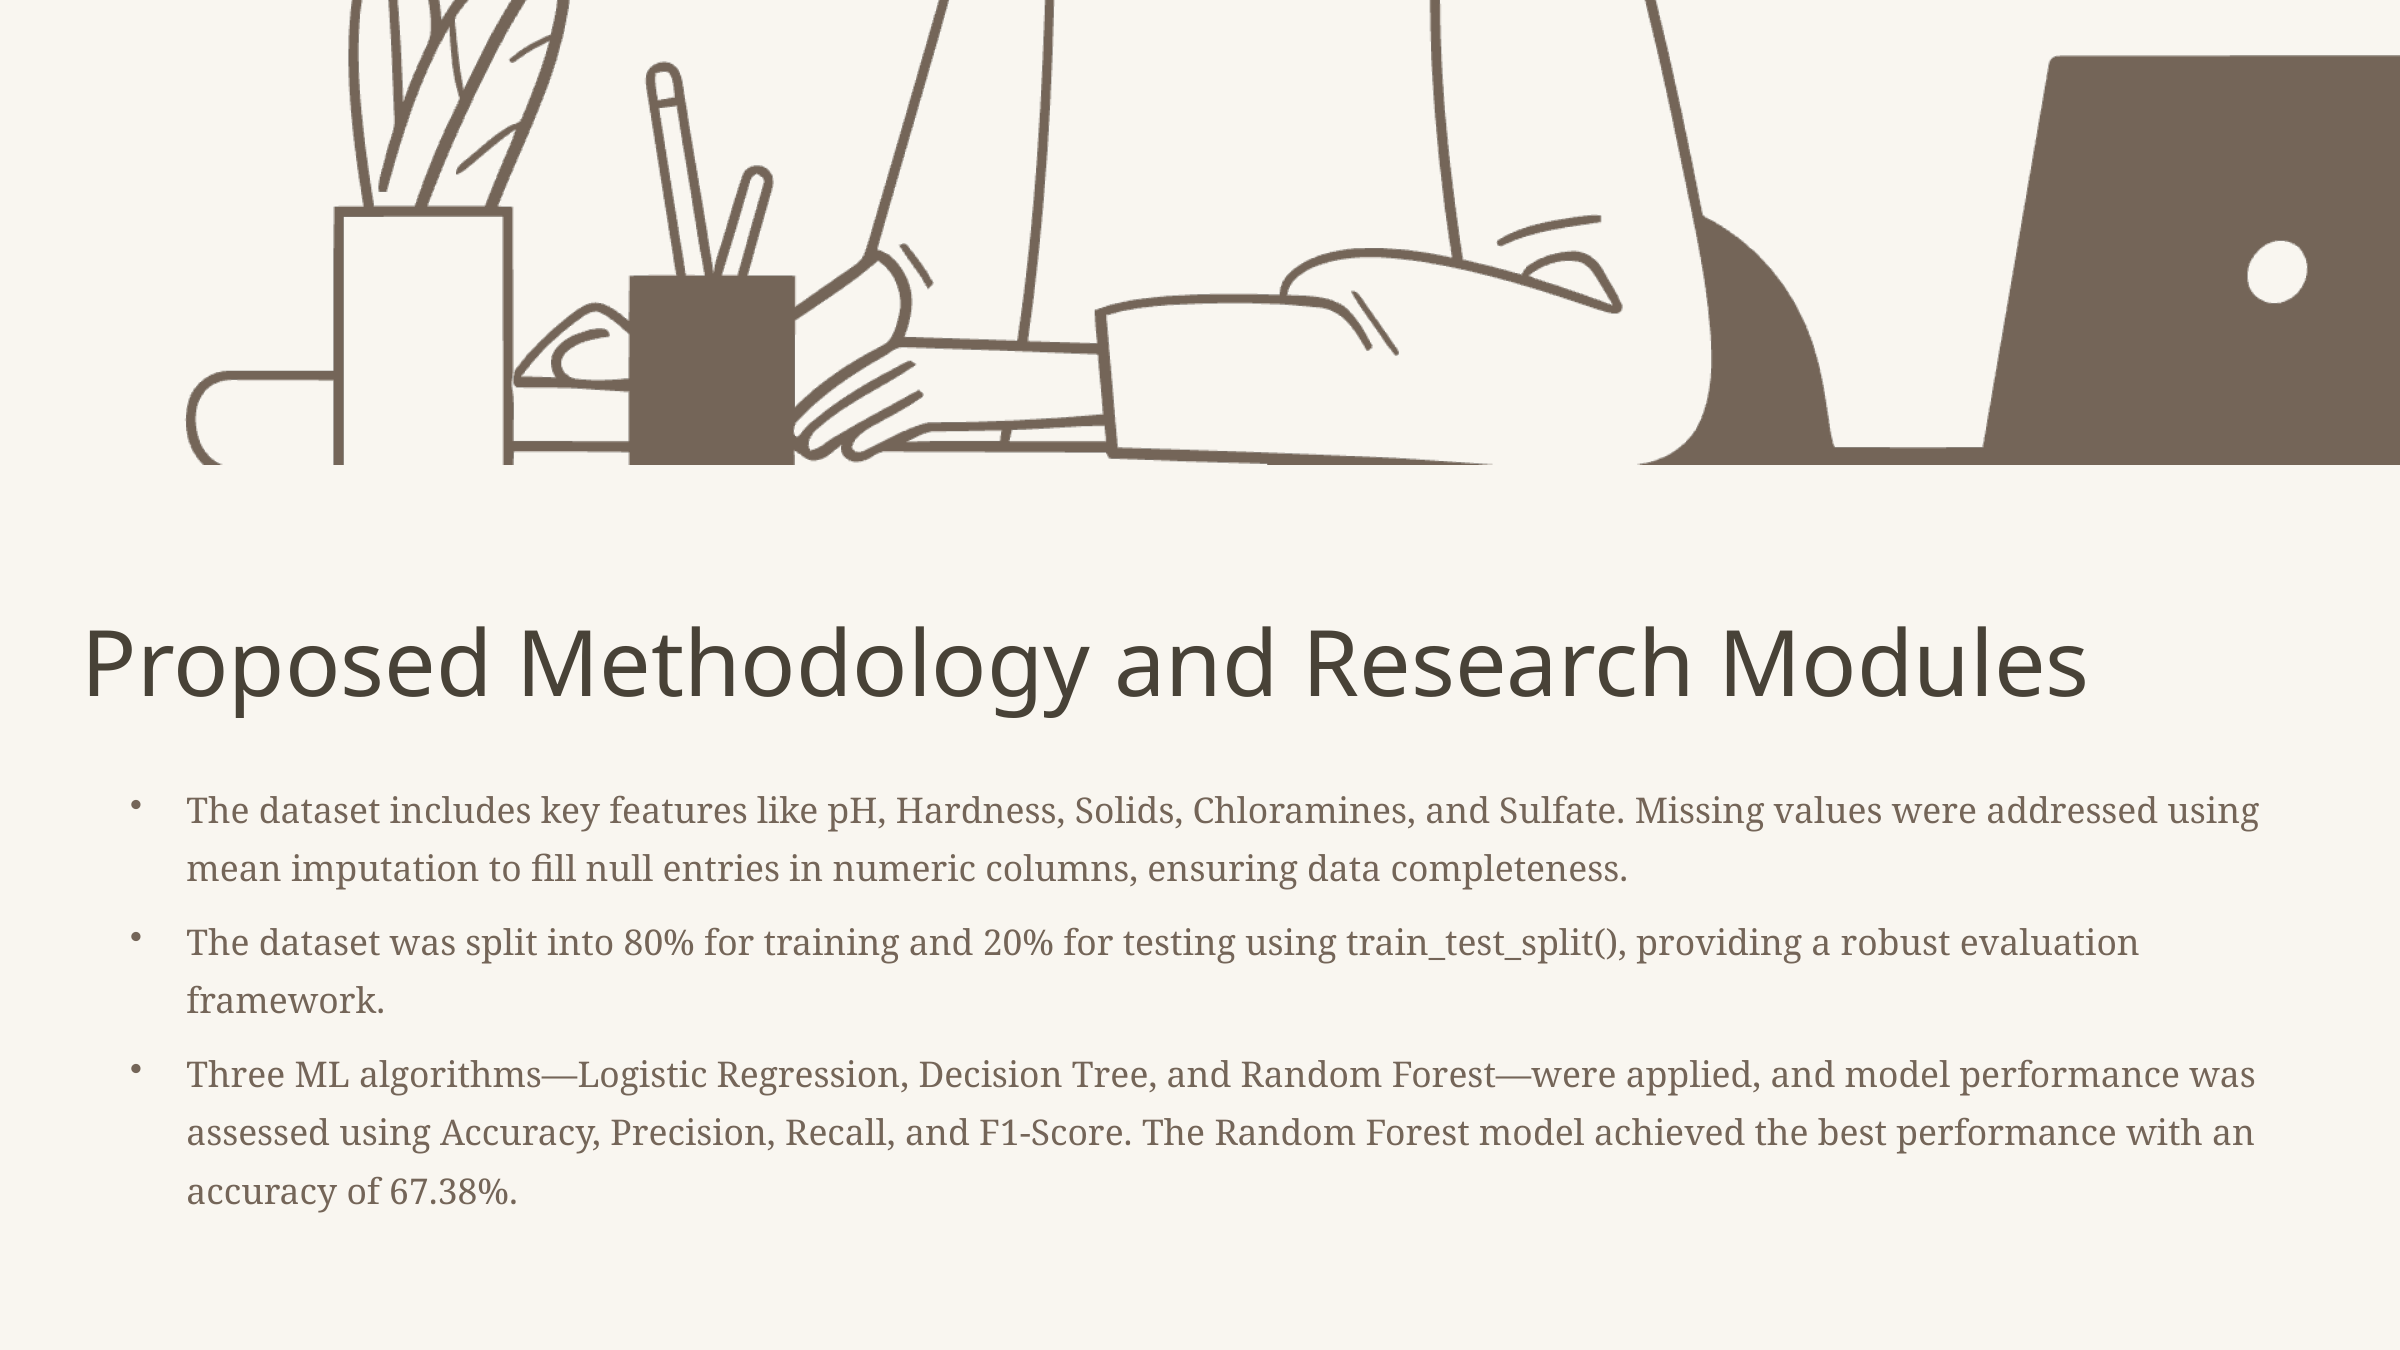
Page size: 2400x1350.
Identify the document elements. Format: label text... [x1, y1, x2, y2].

text_box The dataset includes key features like pH, Hardness, Solids, Chloramines, and Sulfate. Missing values were addressed using mean imputation to fill null entries in numeric columns, ensuring data completeness. [130, 772, 2270, 889]
text_box Three ML algorithms—Logistic Regression, Decision Tree, and Random Forest—were applied, and model performance was assessed using Accuracy, Precision, Recall, and F1-Score. The Random Forest model achieved the best performance with an accuracy of 67.38%. [130, 1036, 2270, 1212]
text_box The dataset was split into 80% for training and 20% for testing using train_test_split(), providing a robust evaluation framework. [130, 904, 2270, 1021]
text_box Proposed Methodology and Research Modules [81, 600, 2092, 715]
picture [0, 0, 2400, 466]
